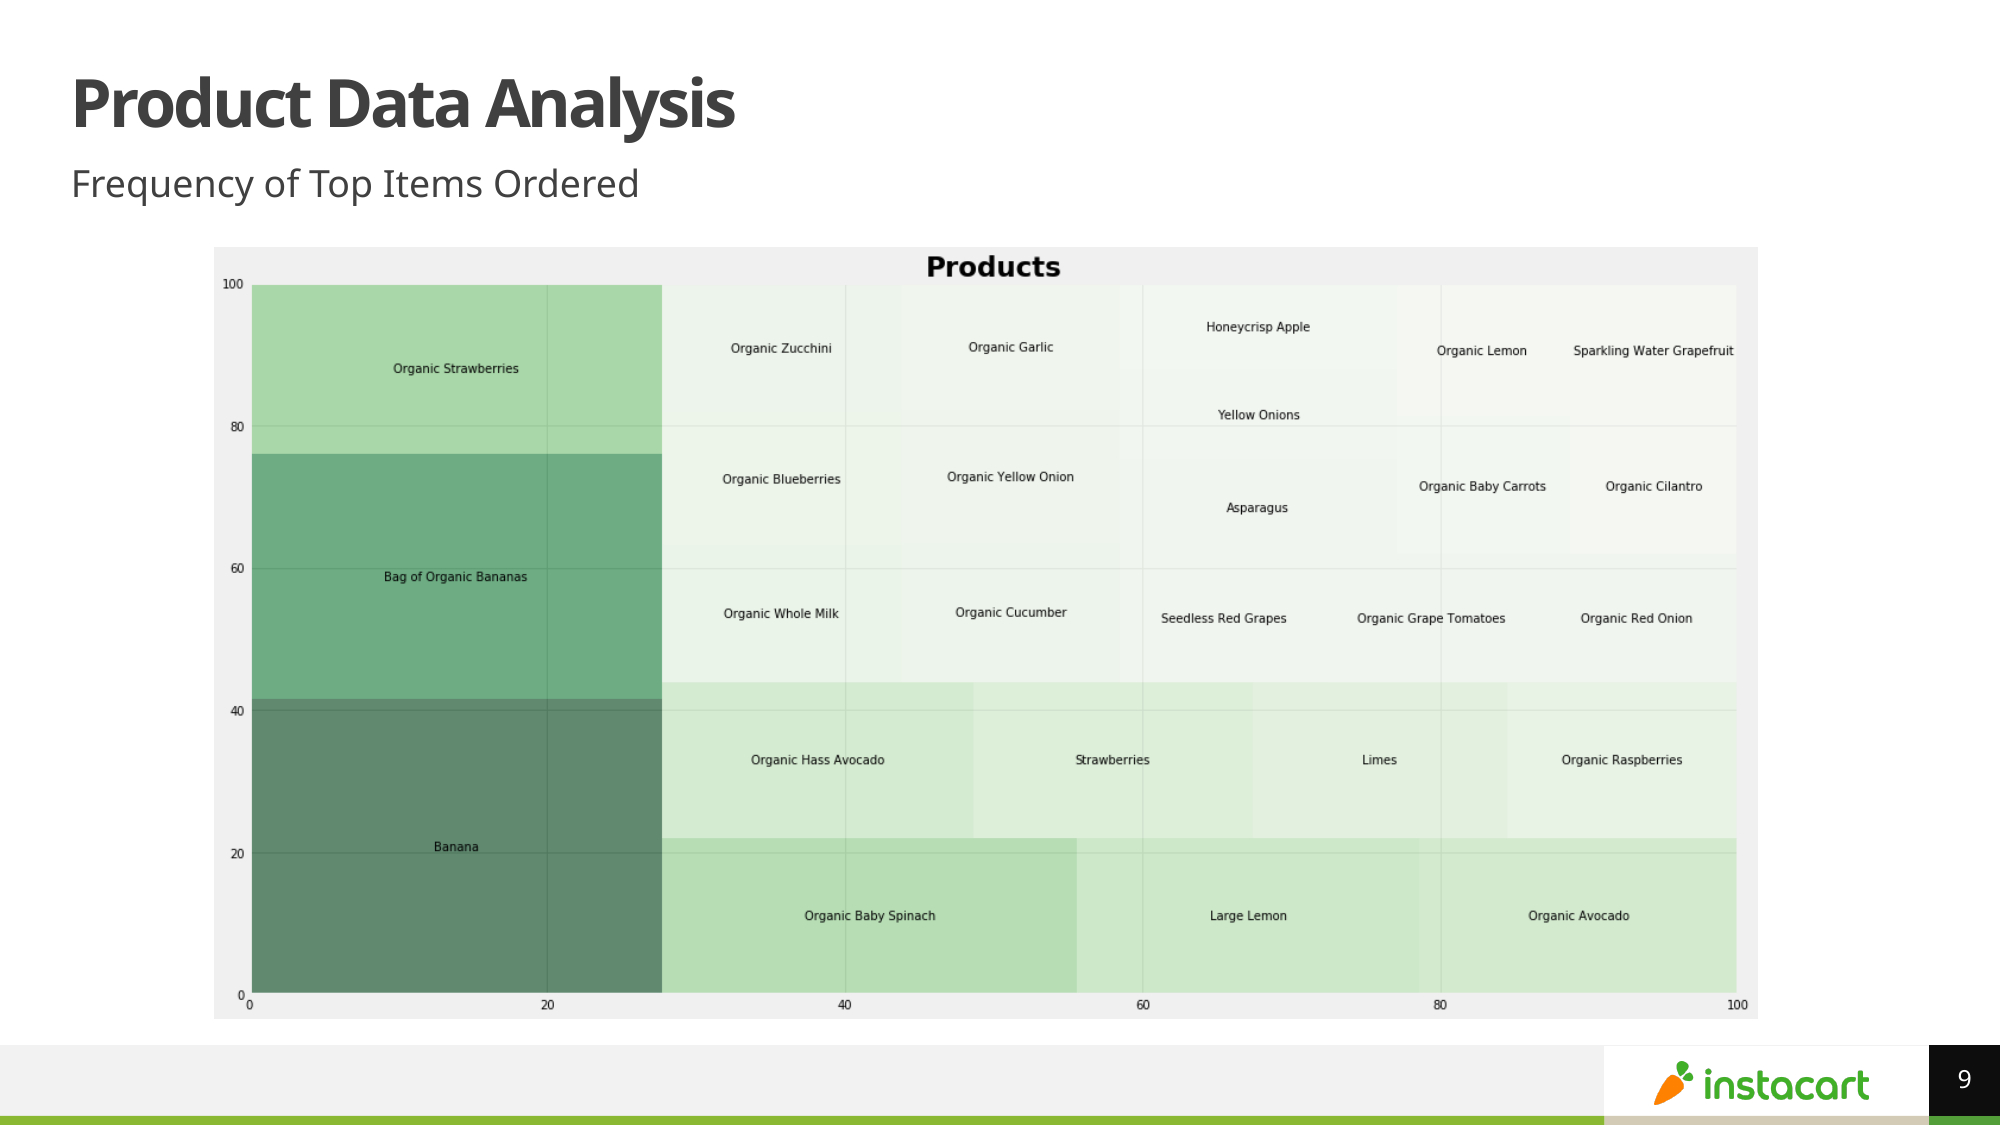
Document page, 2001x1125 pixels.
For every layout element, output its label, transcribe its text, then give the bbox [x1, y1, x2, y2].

list Frequency of Top Items Ordered [70, 165, 1931, 225]
title Product Data Analysis [70, 70, 1930, 142]
picture [214, 247, 1758, 1019]
picture [1654, 1061, 1869, 1105]
slide_number 9 [1929, 1045, 2000, 1116]
